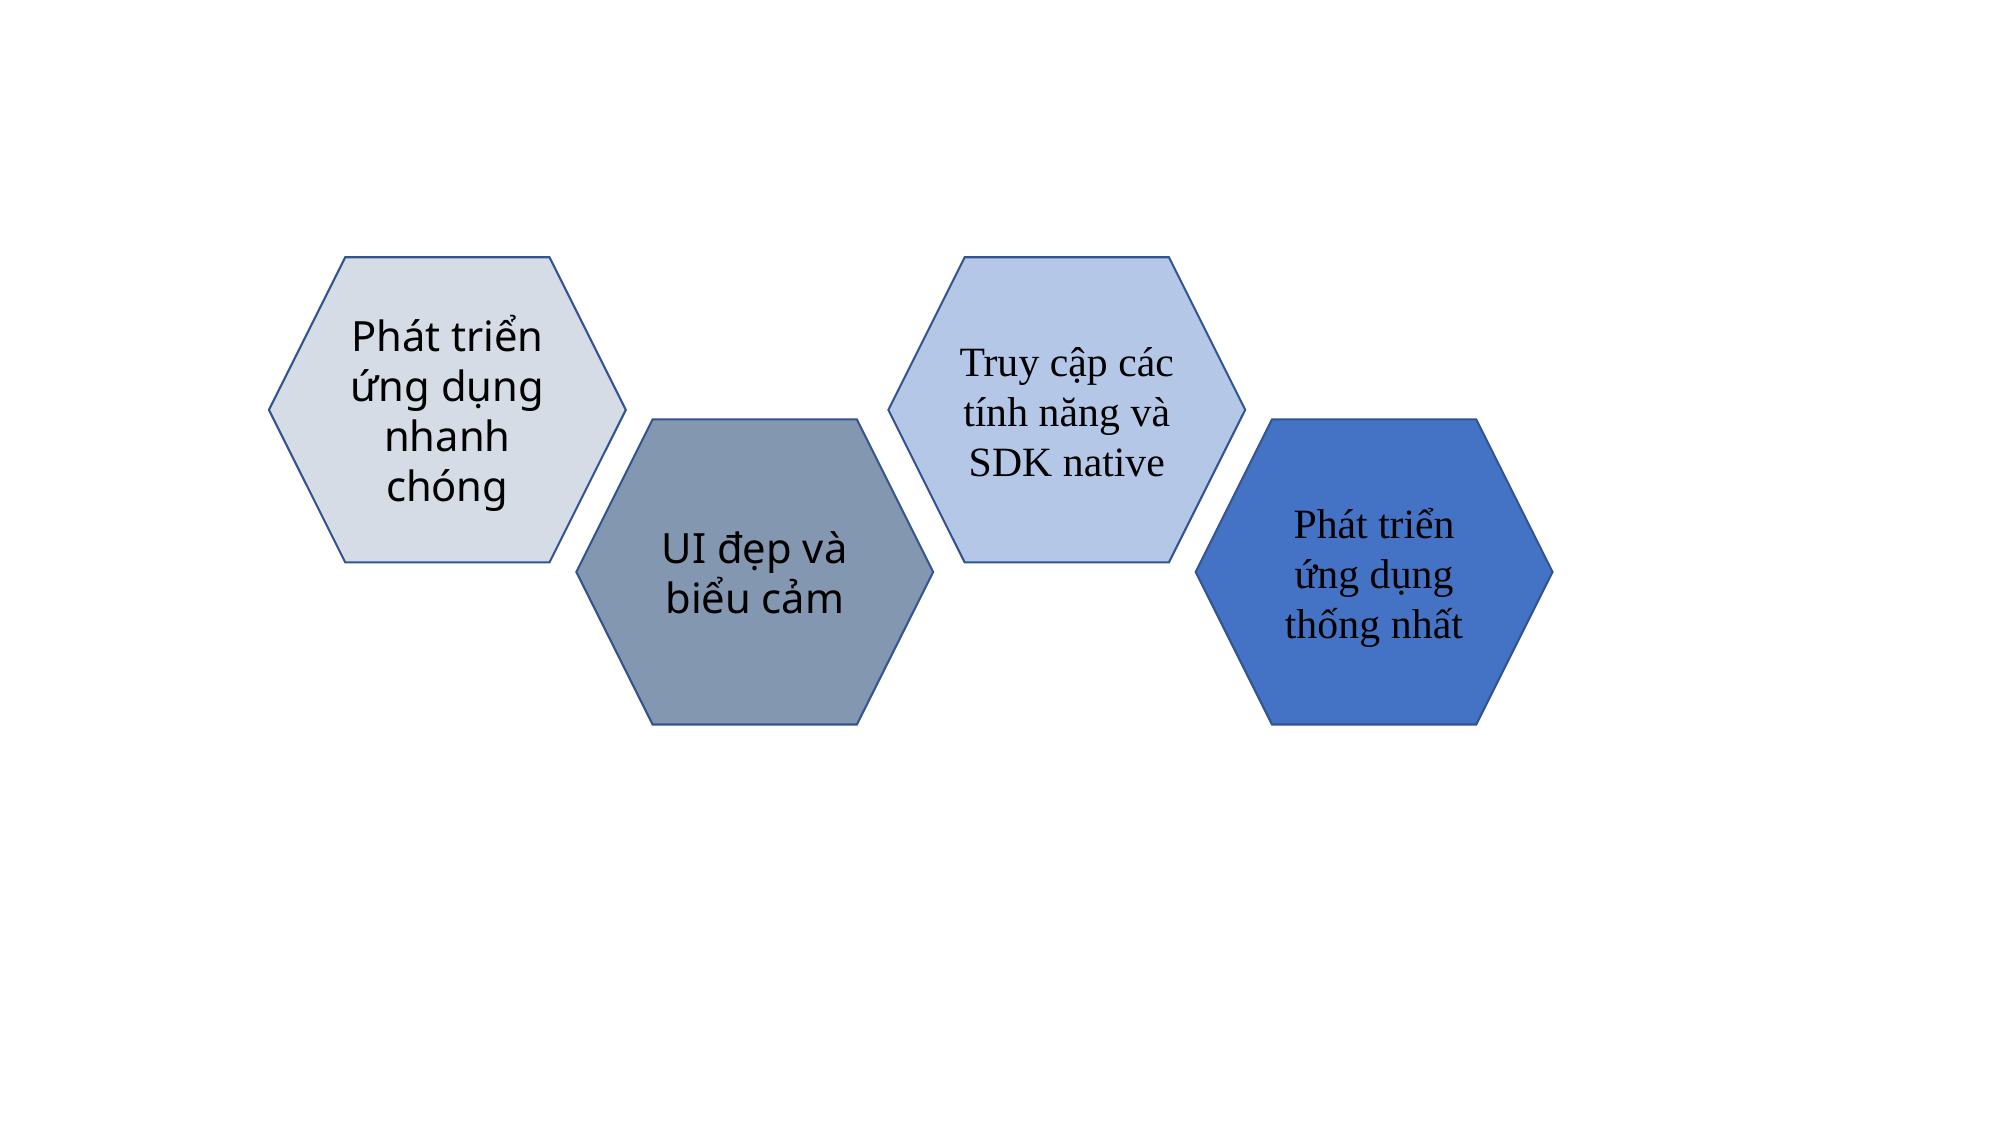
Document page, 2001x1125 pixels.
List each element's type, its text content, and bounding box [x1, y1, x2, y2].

text_box Phát triển ứng dụng nhanh chóng [267, 256, 627, 564]
text_box Truy cập các tính năng và SDK native [887, 256, 1247, 564]
text_box UI đẹp và biểu cảm [575, 418, 935, 726]
text_box Phát triển ứng dụng thống nhất [1194, 418, 1554, 726]
